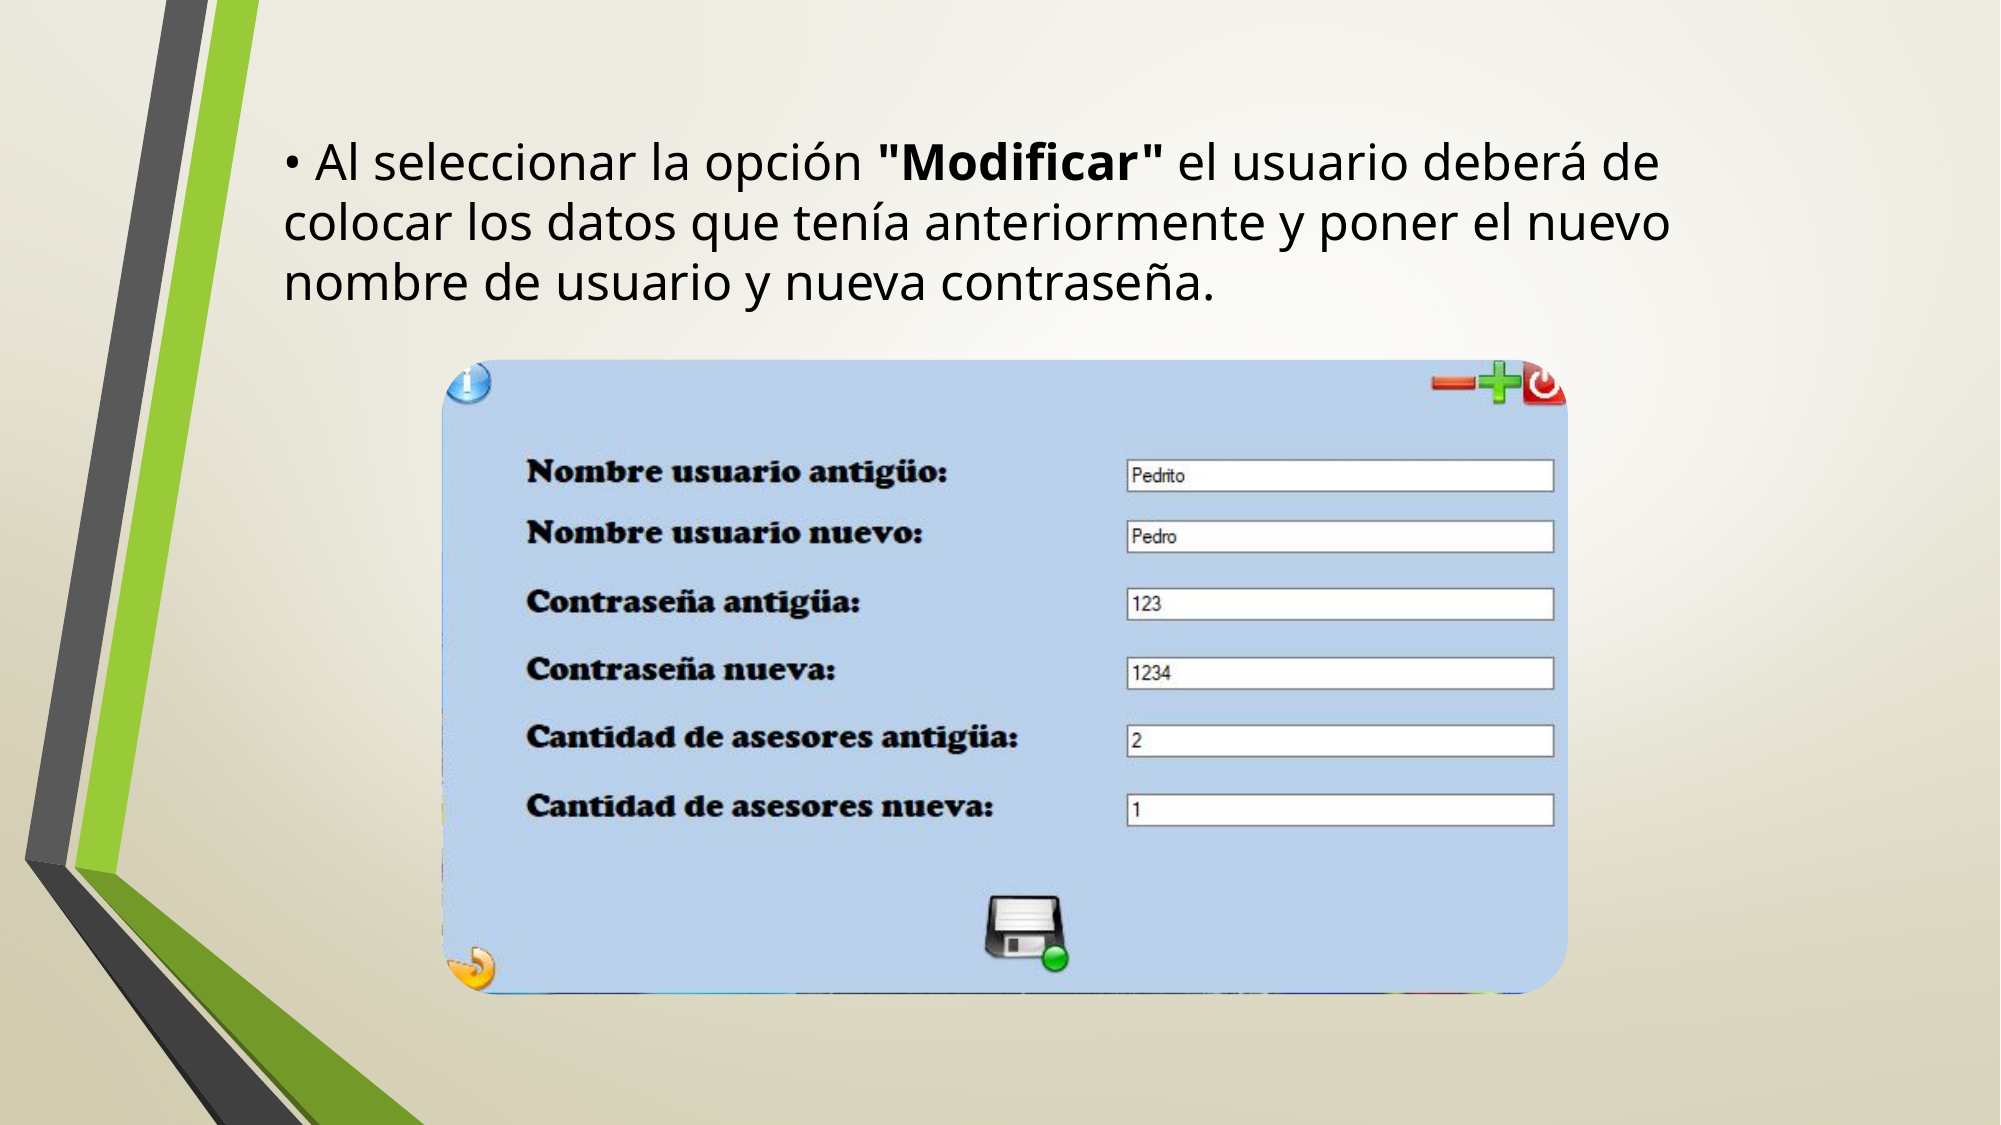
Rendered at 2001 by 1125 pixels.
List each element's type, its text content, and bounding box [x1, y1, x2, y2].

text_box • Al seleccionar la opción "Modificar" el usuario deberá de colocar los datos que tenía anteriormente y poner el nuevo nombre de usuario y nueva contraseña. [268, 122, 1794, 318]
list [441, 359, 1569, 995]
